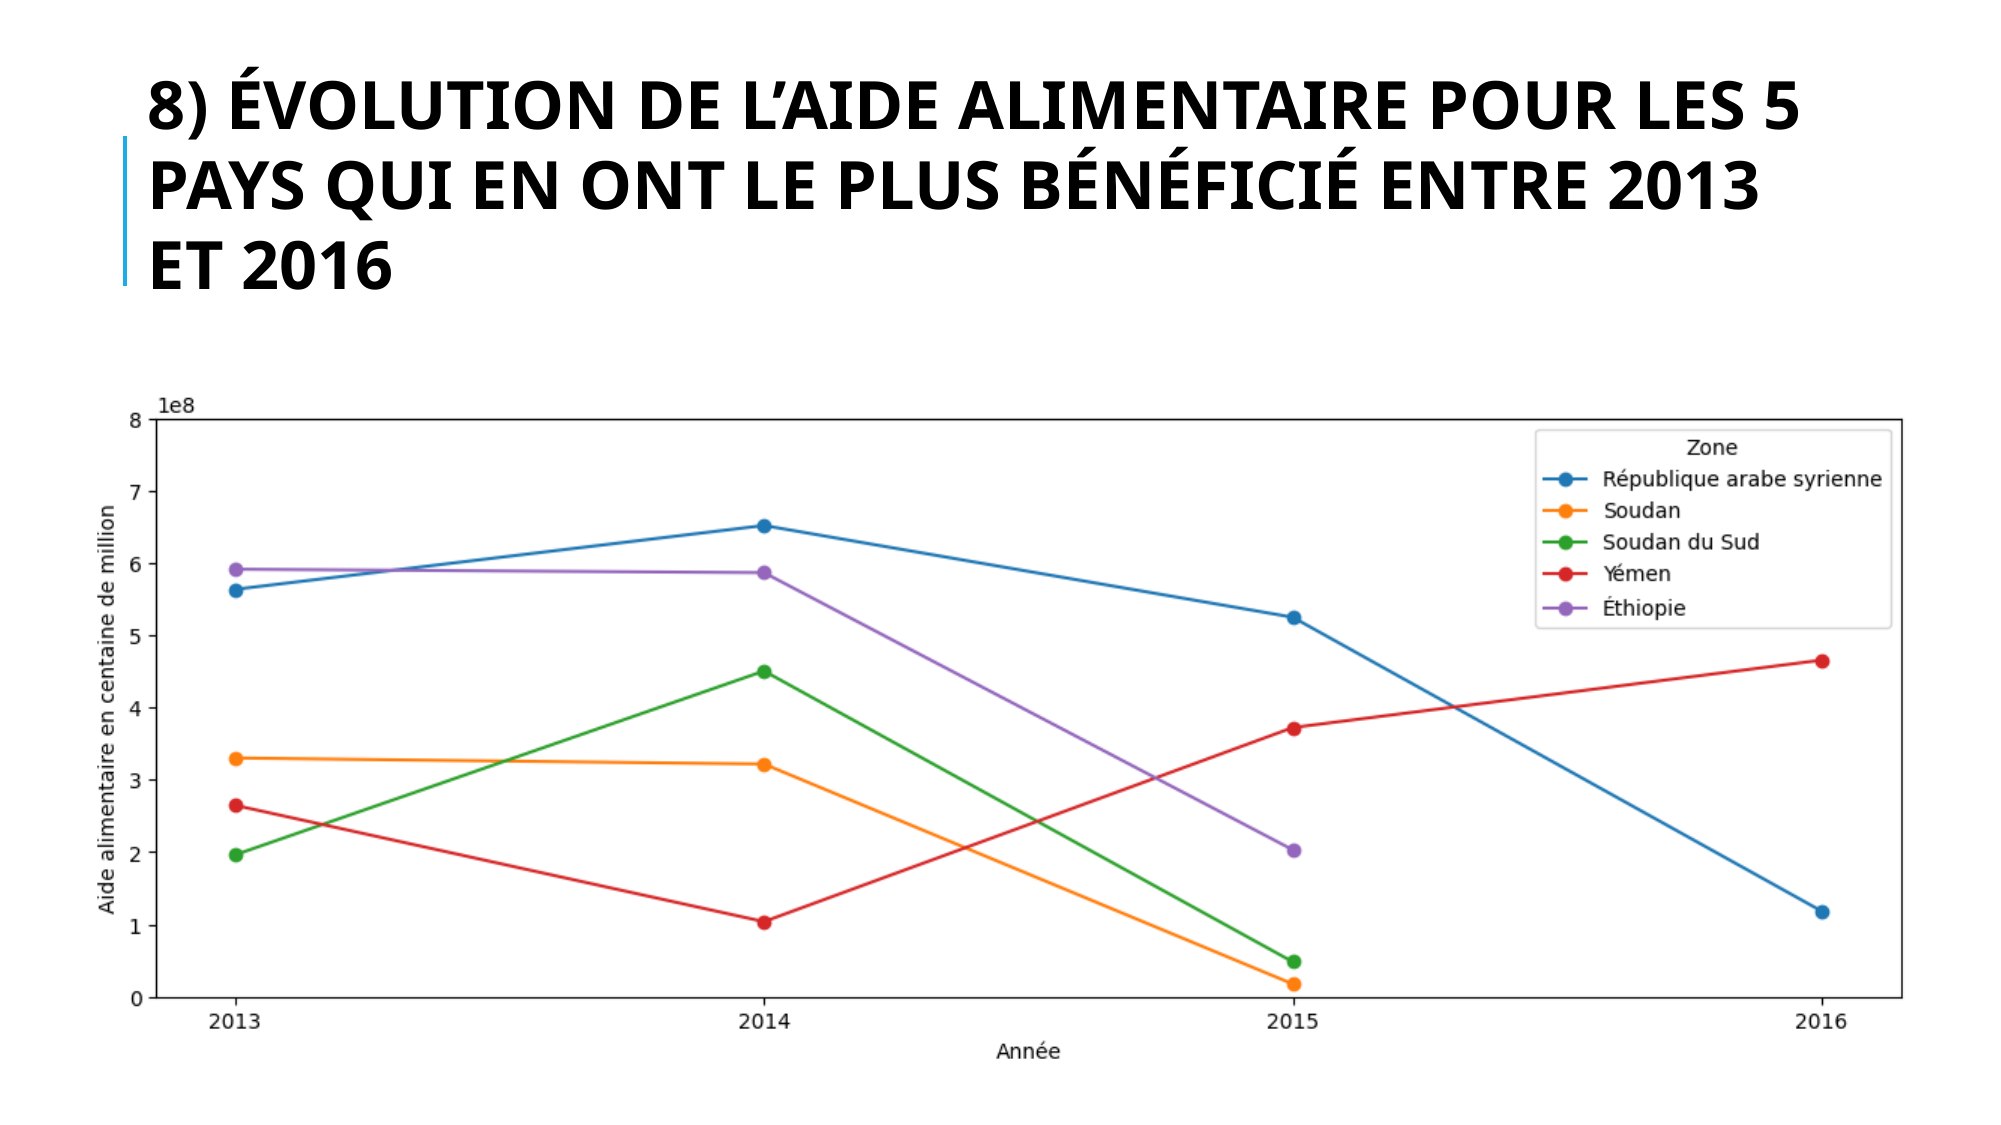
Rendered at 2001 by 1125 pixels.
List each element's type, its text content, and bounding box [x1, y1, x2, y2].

title 8) Évolution de l’aide alimentaire pour les 5 pays qui en ont le plus bénéficié entre 2013 et 2016 [132, 73, 1868, 310]
picture [84, 370, 1916, 1077]
